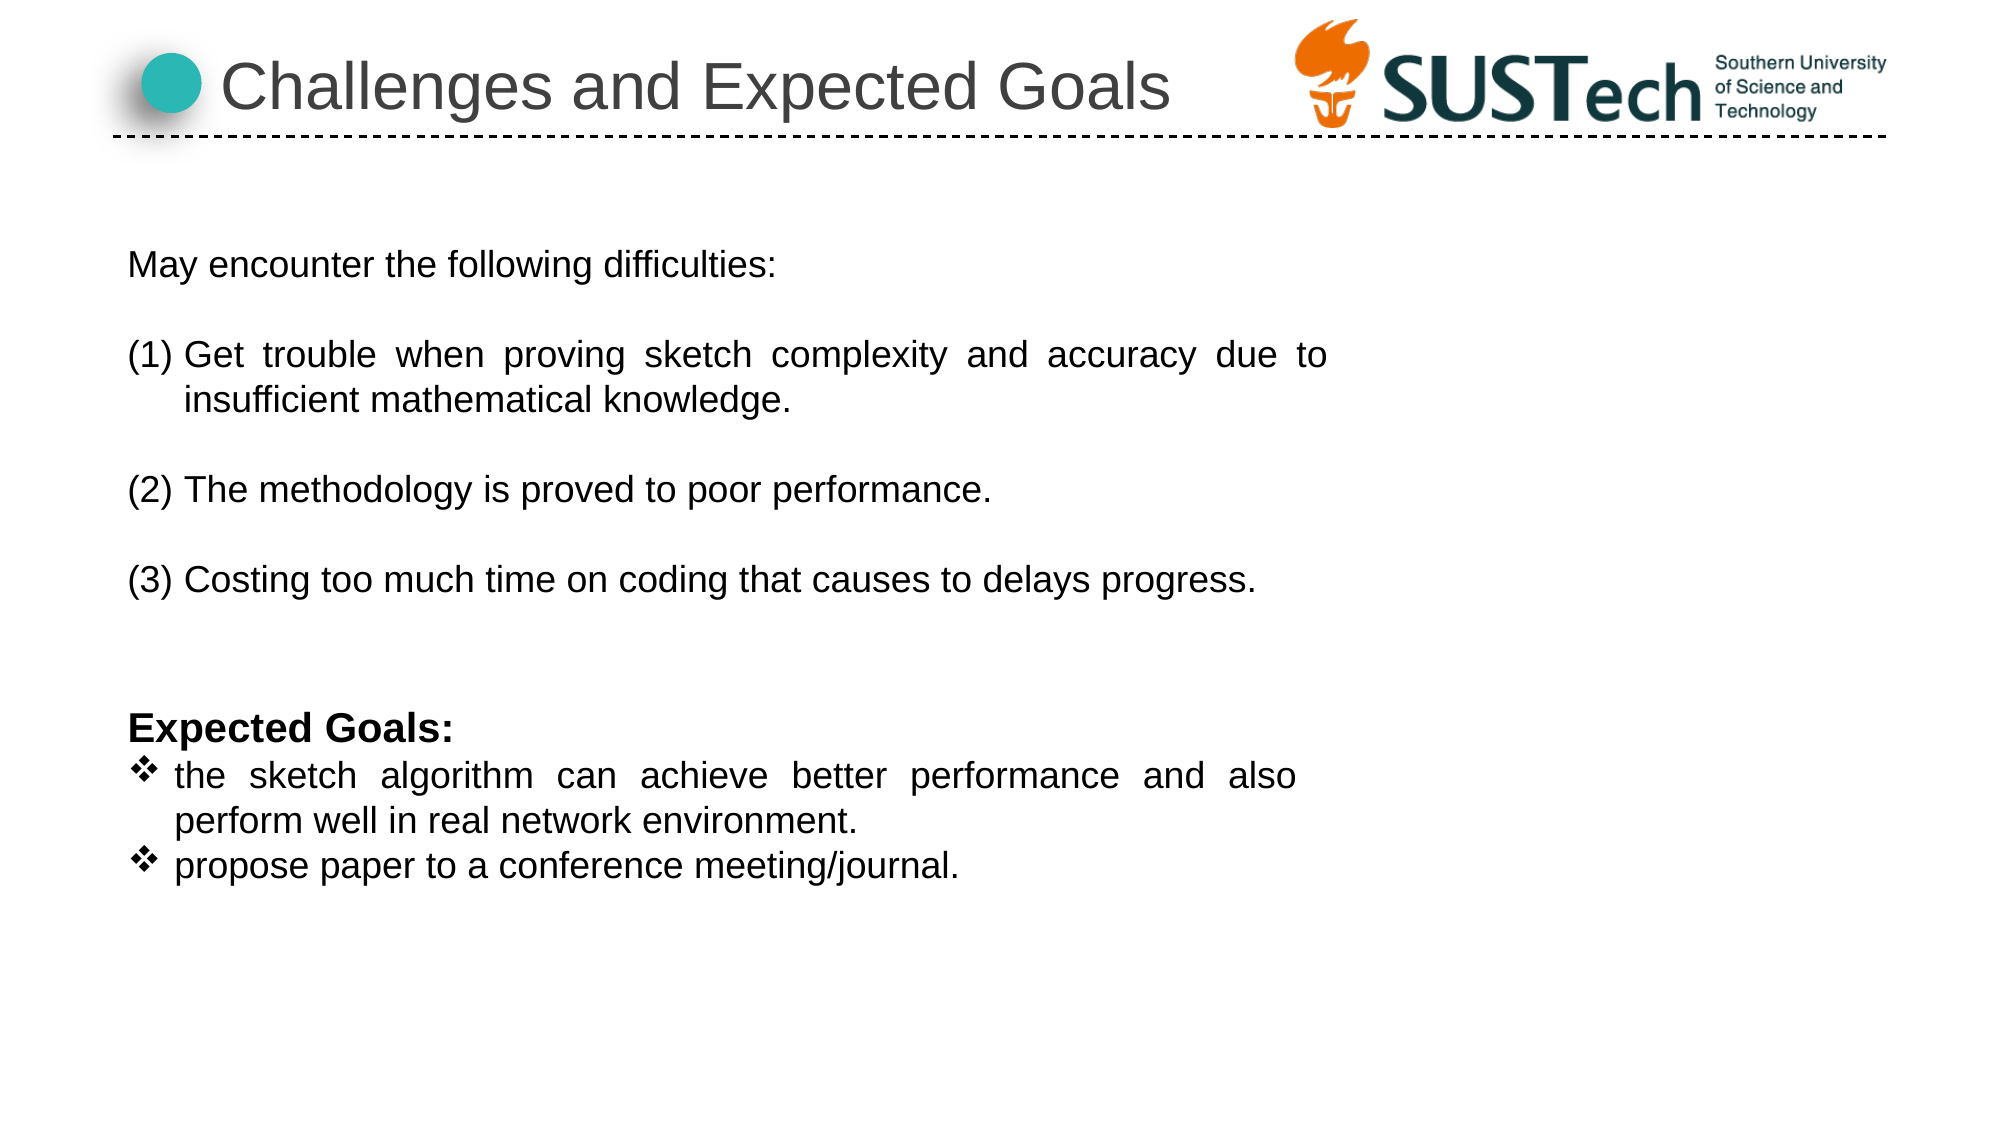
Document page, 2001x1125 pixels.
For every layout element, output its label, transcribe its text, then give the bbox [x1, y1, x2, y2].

text_box Challenges and Expected Goals [205, 35, 1188, 130]
text_box Expected Goals: the sketch algorithm can achieve better performance and also perform well in real network environment. propose paper to a conference meeting/journal. [112, 693, 1312, 894]
text_box May encounter the following difficulties: Get trouble when proving sketch complexity and accuracy due to insufficient mathematical knowledge. The methodology is proved to poor performance. Costing too much time on coding that causes to delays progress. [112, 233, 1343, 608]
text_box [140, 51, 203, 115]
picture [1258, 0, 1910, 152]
